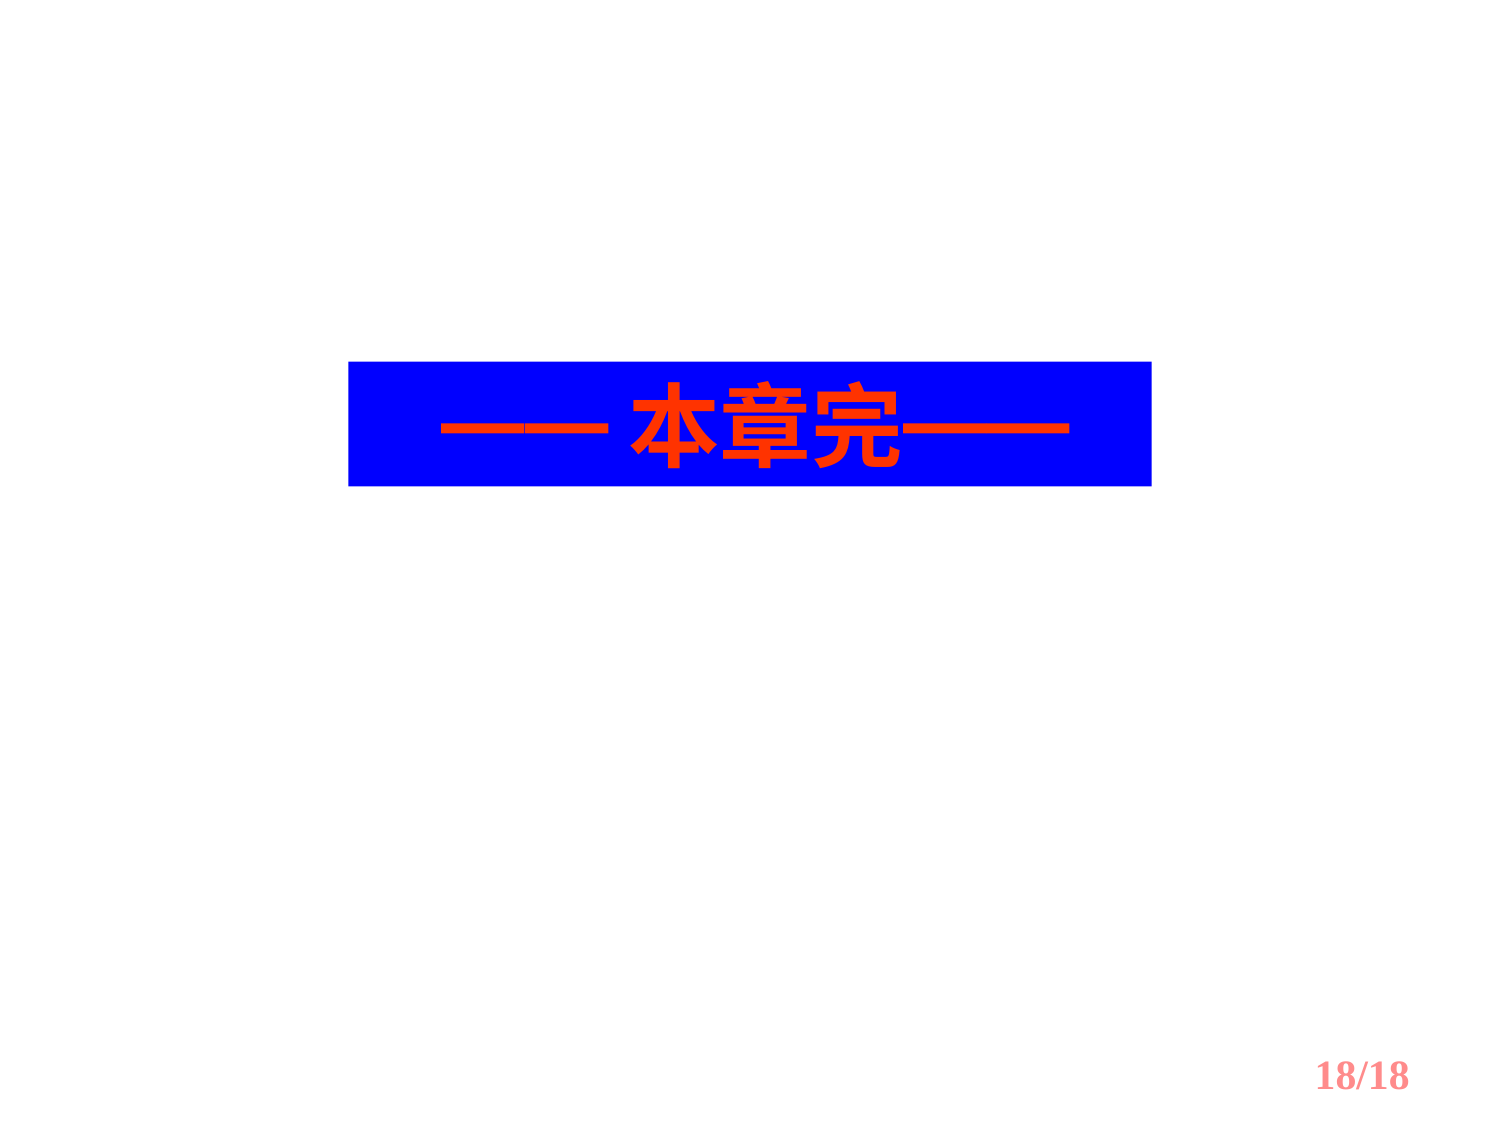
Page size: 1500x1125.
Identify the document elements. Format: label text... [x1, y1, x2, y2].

slide_number 18/18 [1074, 1042, 1425, 1103]
text_box ━━本章完━━ [348, 361, 1152, 487]
